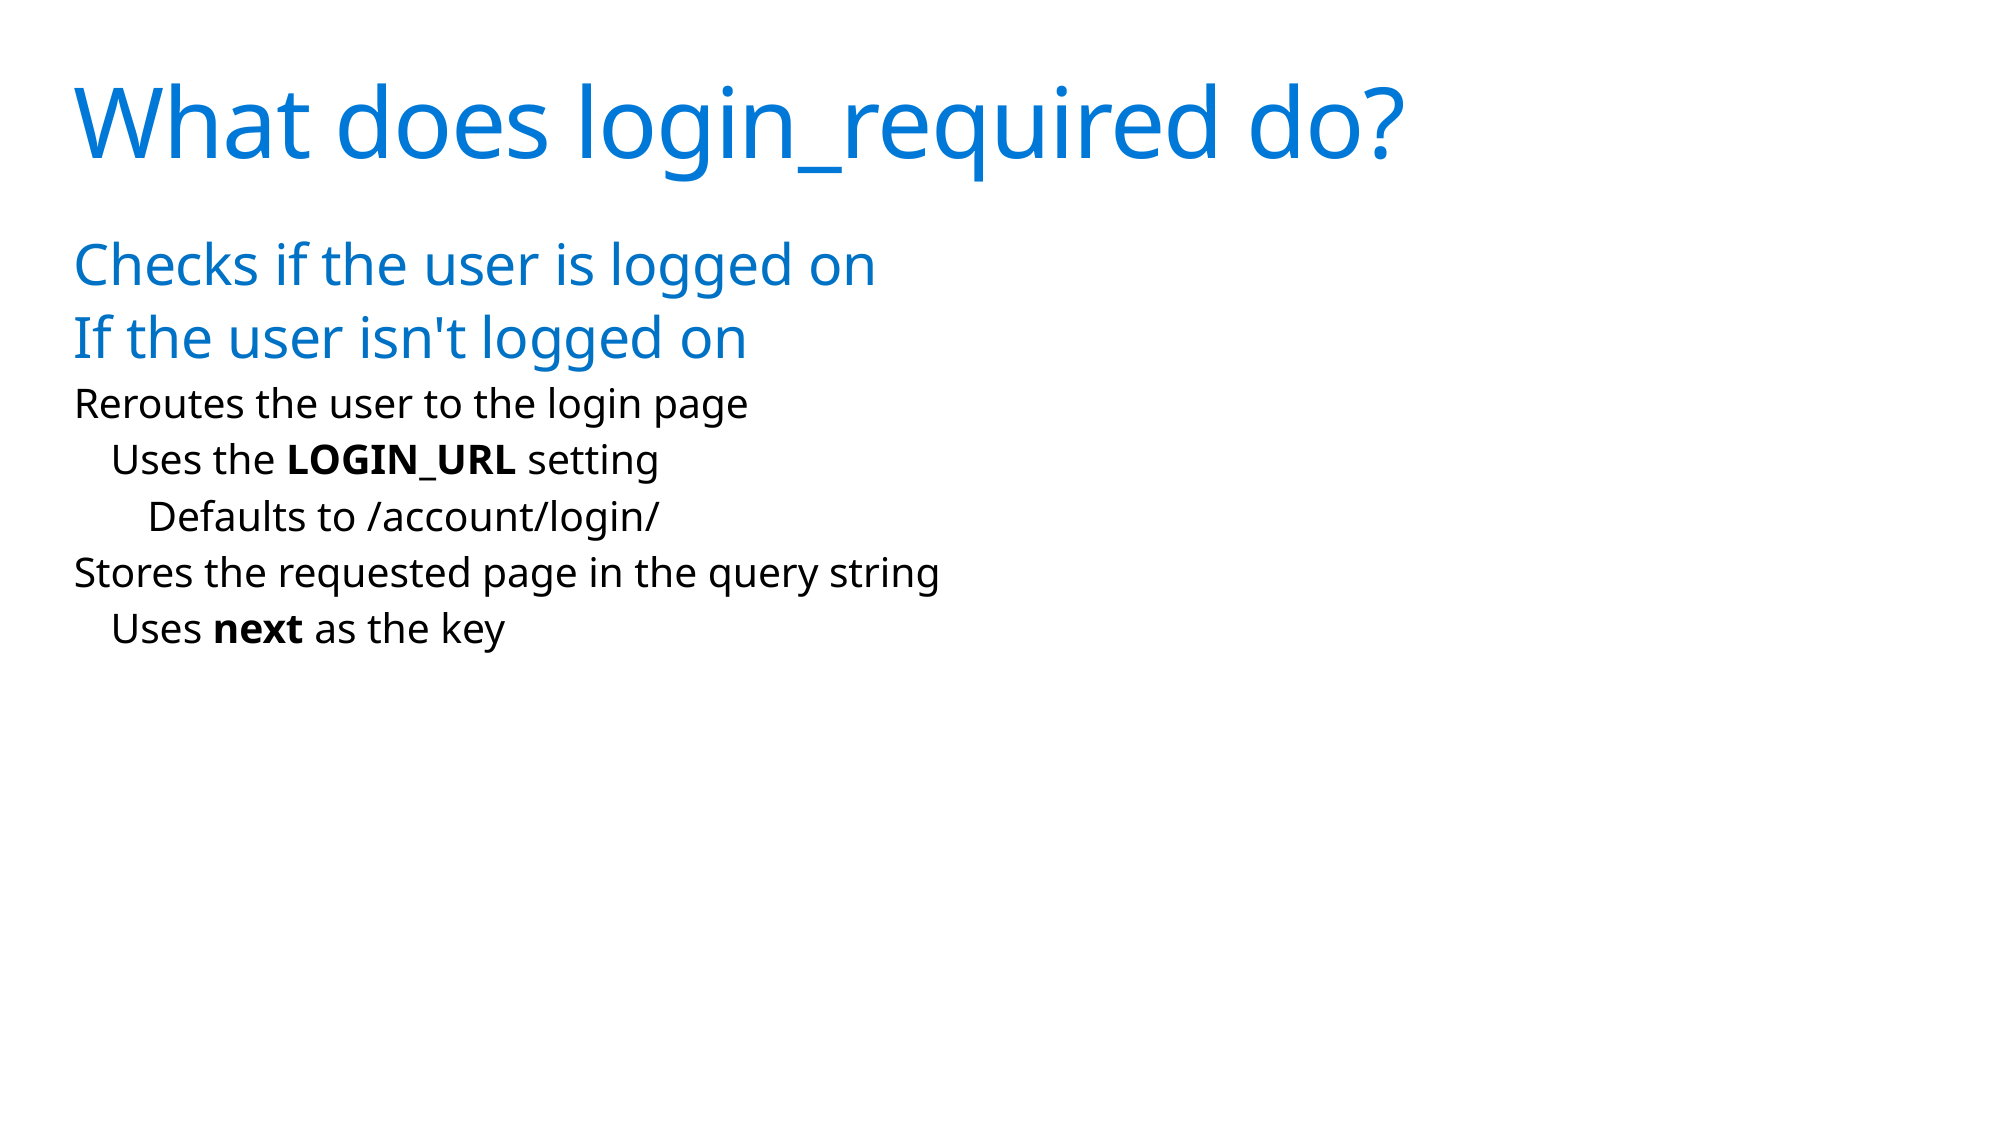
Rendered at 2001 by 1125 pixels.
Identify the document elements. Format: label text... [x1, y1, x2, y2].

title What does login_required do? [58, 58, 1942, 206]
list Checks if the user is logged on If the user isn't logged on Reroutes the user to the login page Uses the LOGIN_URL setting Defaults to /account/login/ Stores the requested page in the query string Uses next as the key [58, 220, 1942, 675]
